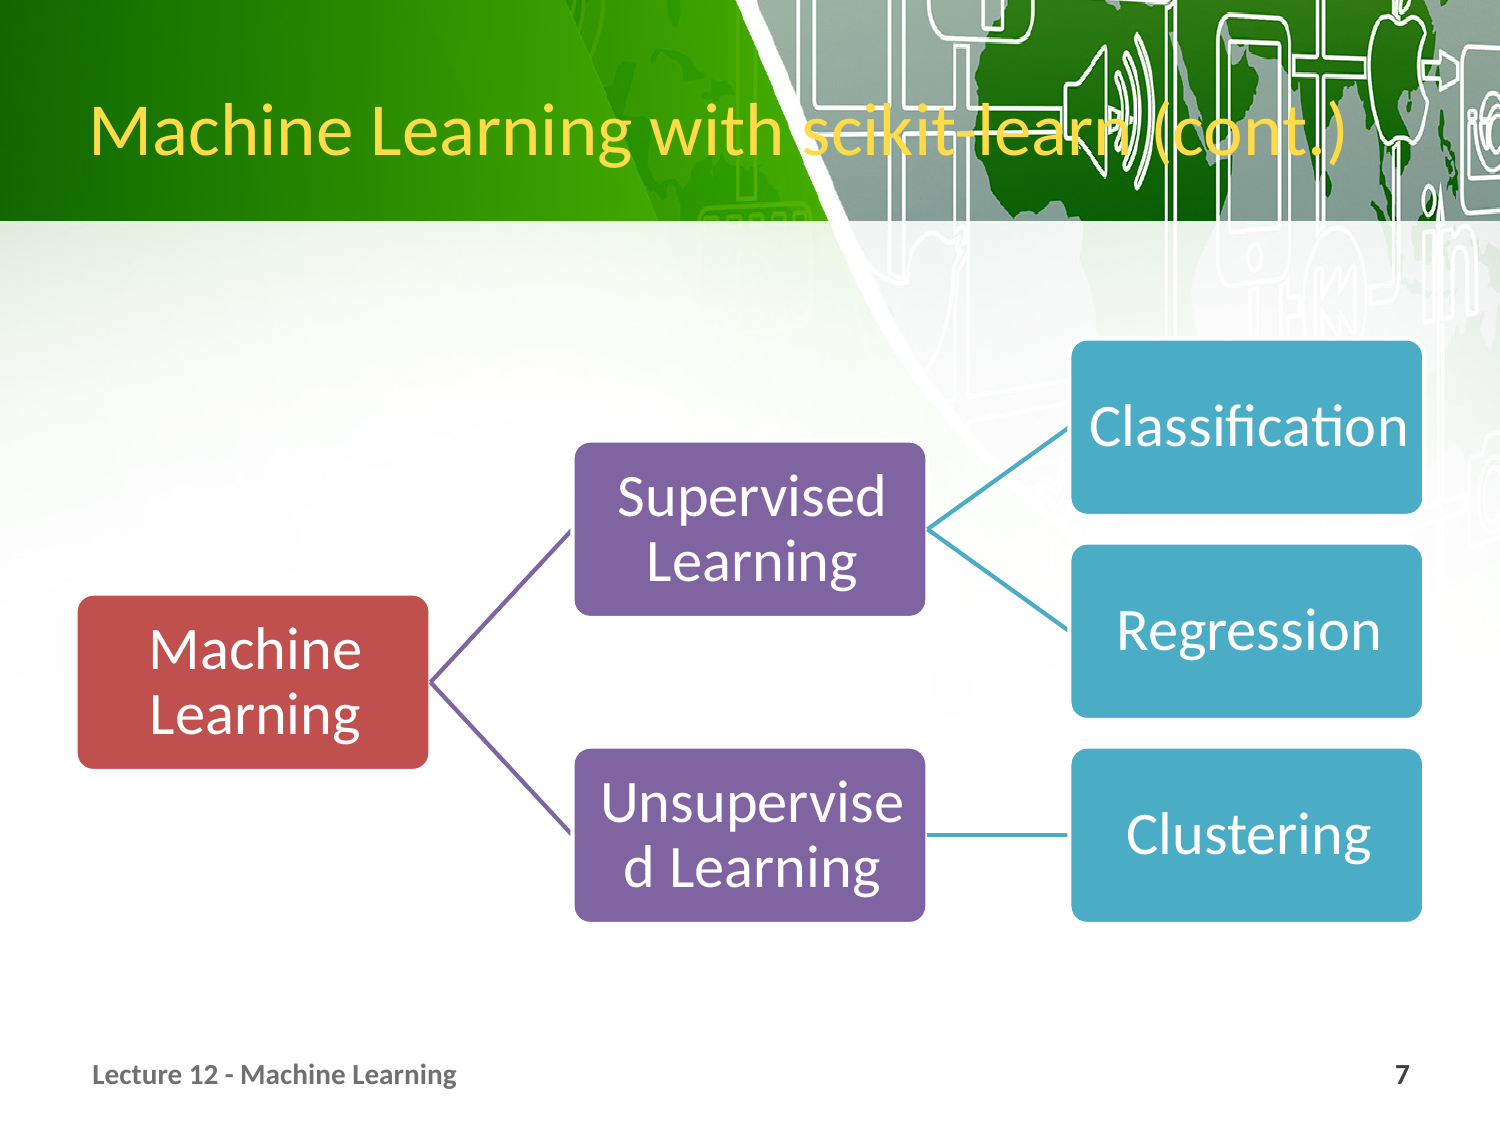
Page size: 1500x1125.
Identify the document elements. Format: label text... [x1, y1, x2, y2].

slide_number 7 [1074, 1042, 1425, 1103]
picture [0, 0, 1500, 1125]
title Machine Learning with scikit-learn (cont.) [73, 28, 1427, 224]
slide_number Lecture 12 - Machine Learning [75, 1042, 475, 1103]
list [74, 237, 1426, 1026]
